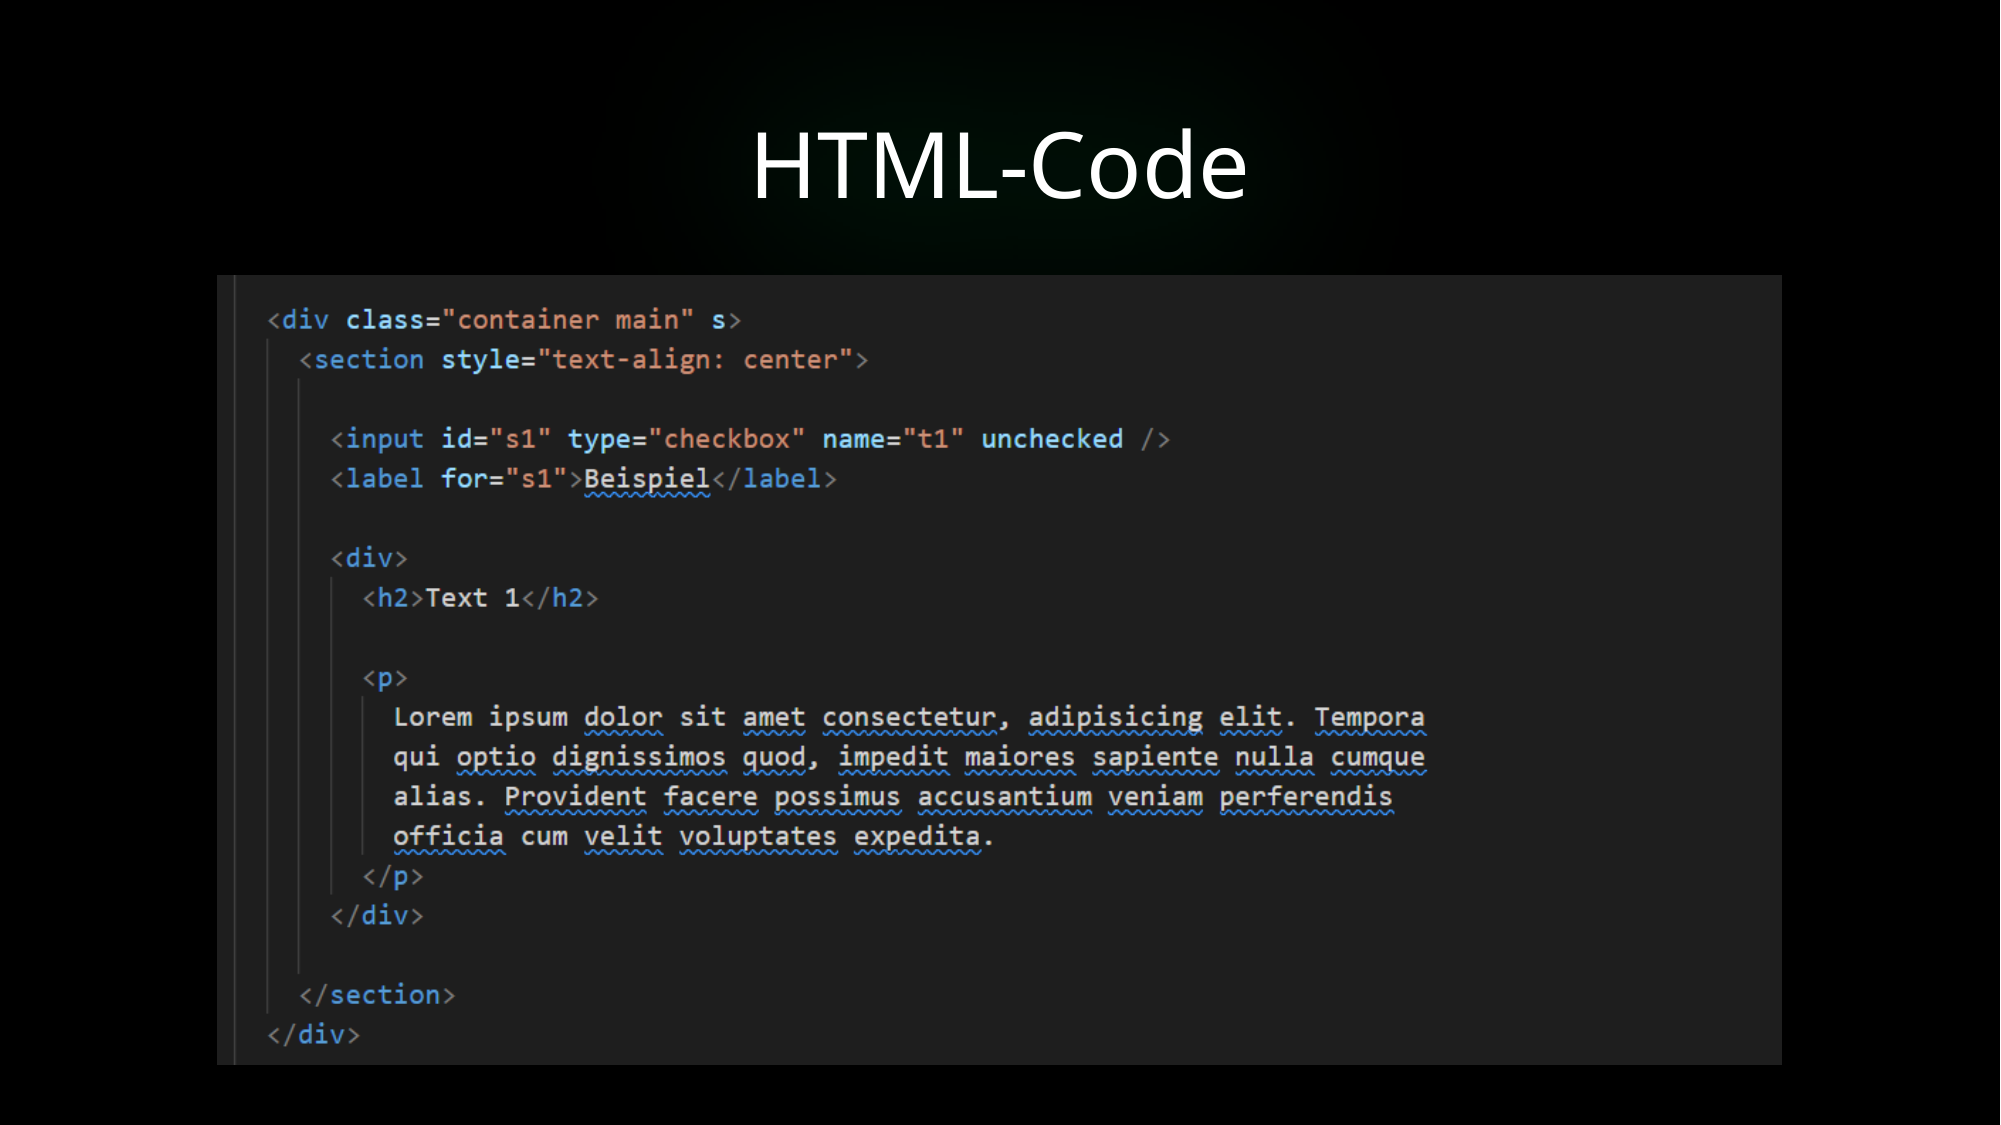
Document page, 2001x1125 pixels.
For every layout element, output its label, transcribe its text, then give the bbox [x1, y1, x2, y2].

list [217, 275, 1783, 1065]
title HTML-Code [137, 59, 1863, 278]
